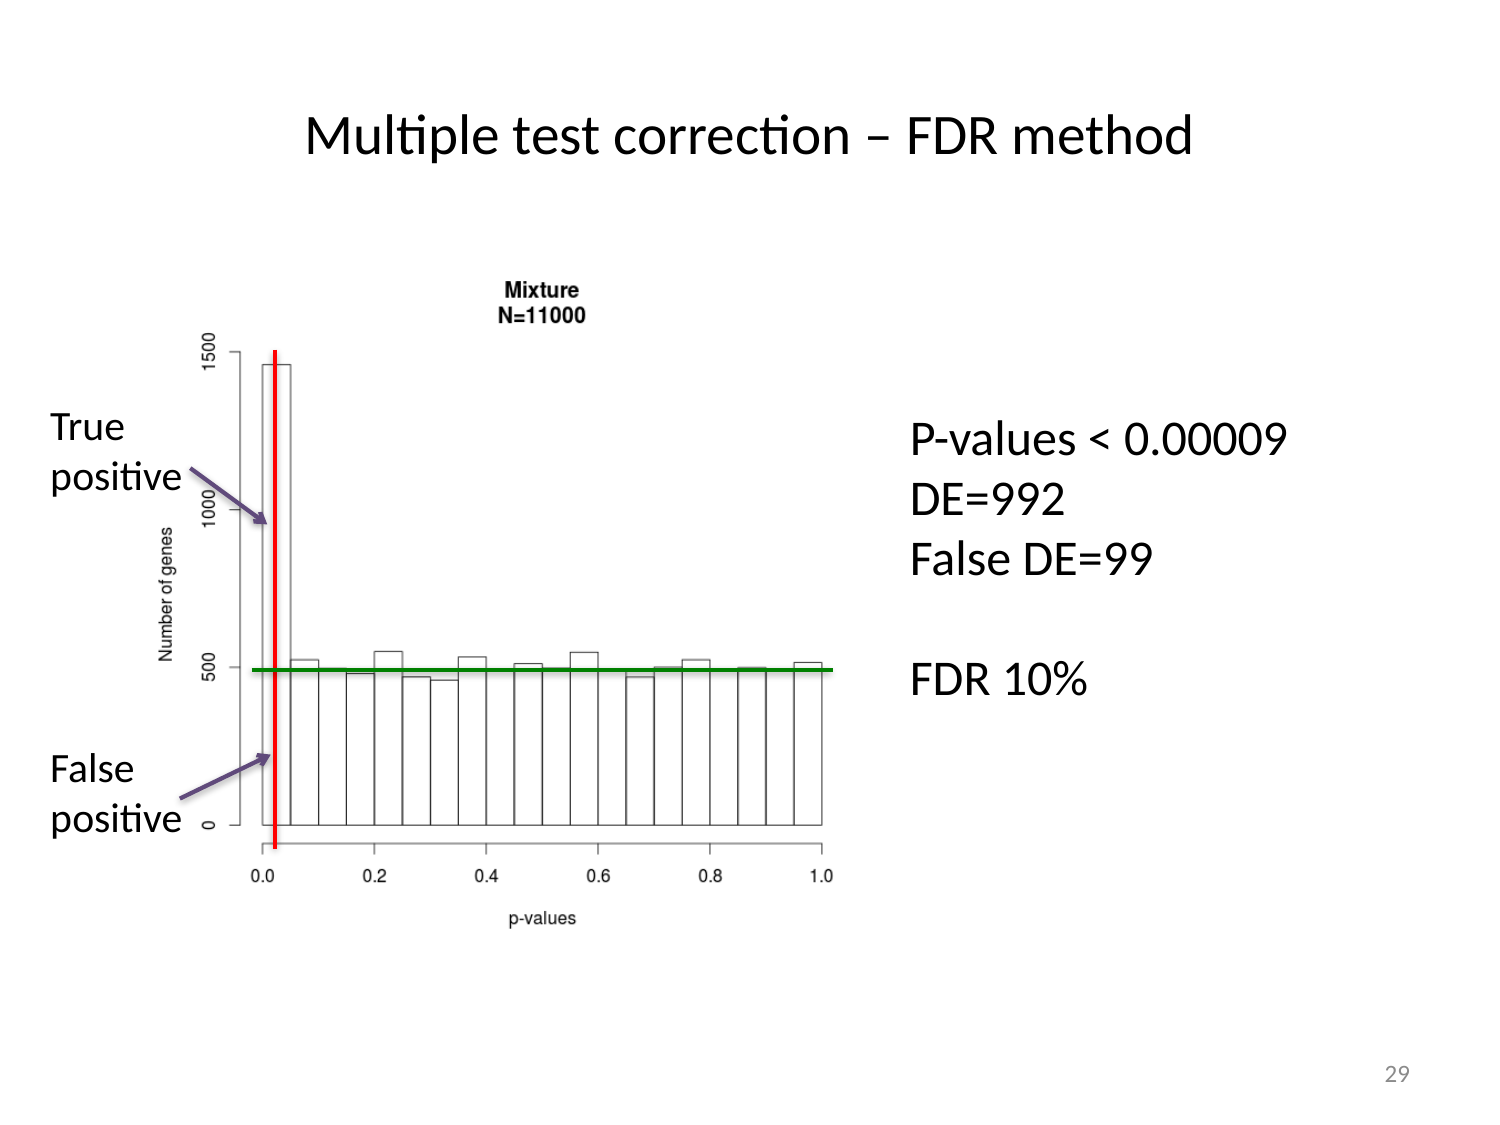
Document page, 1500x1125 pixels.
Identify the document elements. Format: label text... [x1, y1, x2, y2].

text_box True positive [35, 391, 147, 507]
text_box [189, 467, 268, 525]
text_box False positive [35, 733, 147, 848]
slide_number 29 [1074, 1042, 1425, 1103]
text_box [179, 754, 271, 799]
text_box P-values < 0.00009 DE=992 False DE=99 FDR 10% [895, 398, 1368, 713]
picture [152, 258, 889, 953]
title Multiple test correction – FDR method [75, 89, 1425, 174]
